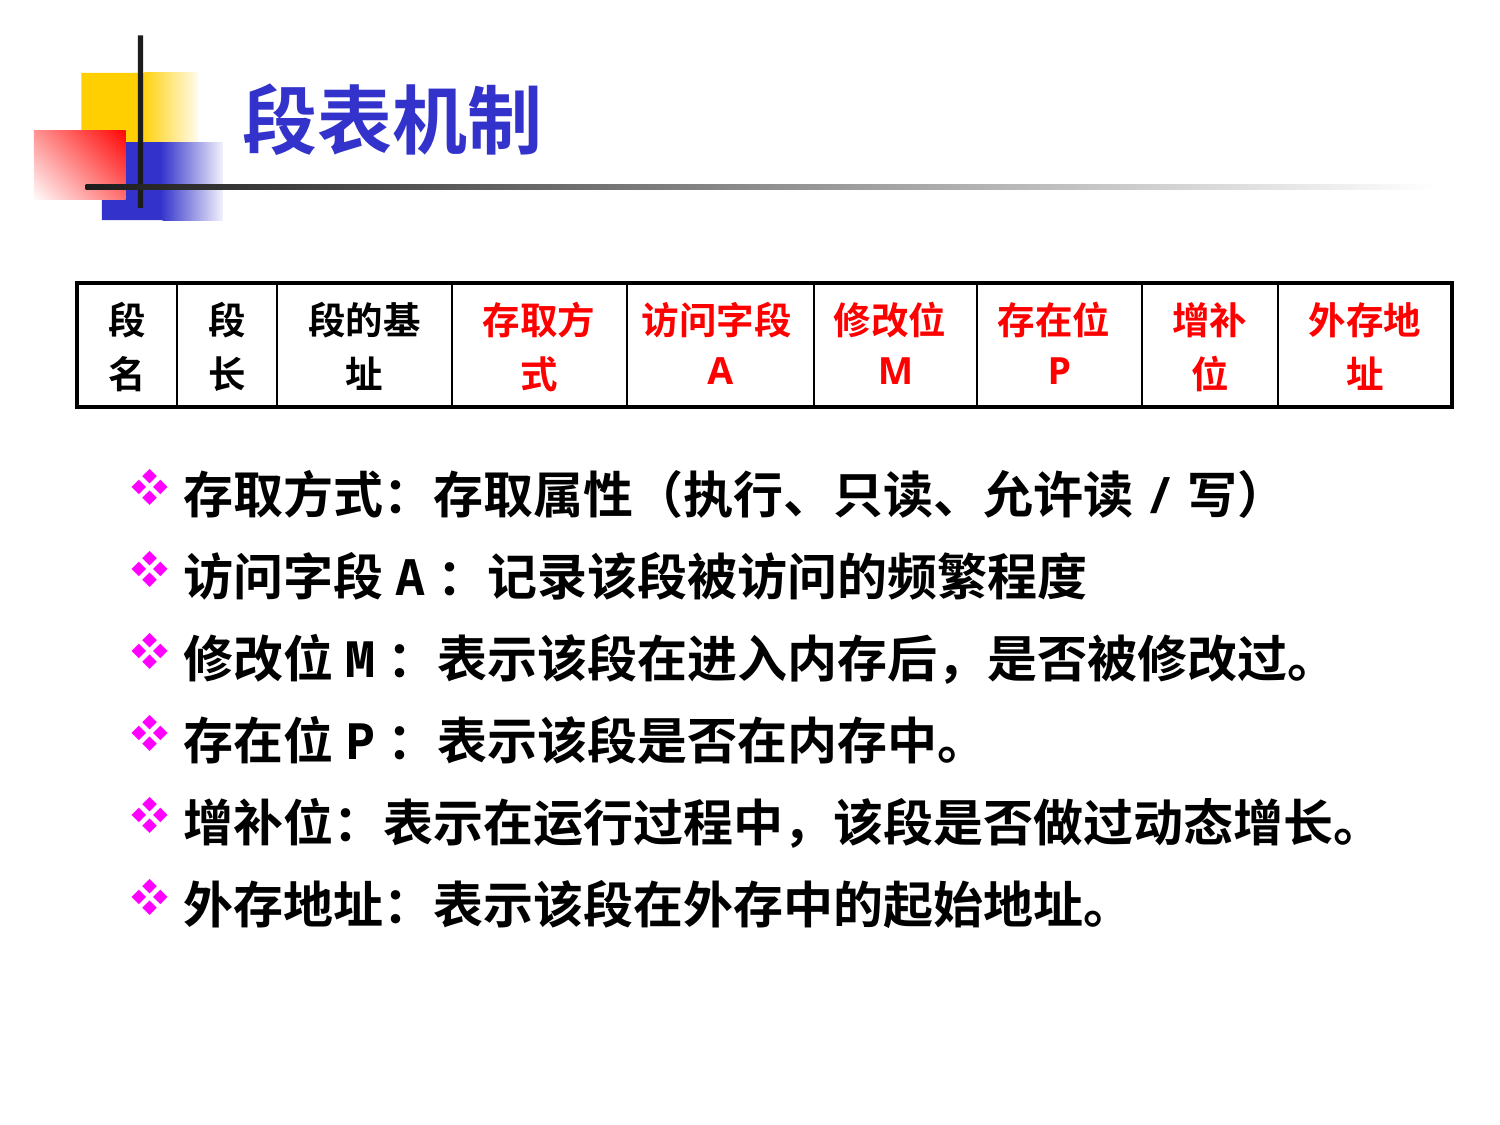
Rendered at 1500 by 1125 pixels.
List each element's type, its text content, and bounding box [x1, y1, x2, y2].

list 存取方式：存取属性（执行、只读、允许读/写） 访问字段A：记录该段被访问的频繁程度 修改位M：表示该段在进入内存后，是否被修改过。 存在位P：表示该段是否在内存中。 增补位：表示在运行过程中，该段是否做过动态增长。 外存地址：表示该段在外存中的起始地址。 [111, 444, 1363, 1024]
table_header 修改位M [815, 285, 976, 405]
table_header 外存地址 [1279, 285, 1450, 405]
table_header 段长 [178, 285, 276, 405]
table_header 存取方式 [453, 285, 626, 405]
title 段表机制 [227, 54, 1400, 172]
table_header 段名 [79, 285, 176, 405]
table_header 段的基址 [278, 285, 451, 405]
table_header 存在位P [978, 285, 1141, 405]
table_header 增补位 [1143, 285, 1277, 405]
table_header 访问字段A [628, 285, 813, 405]
